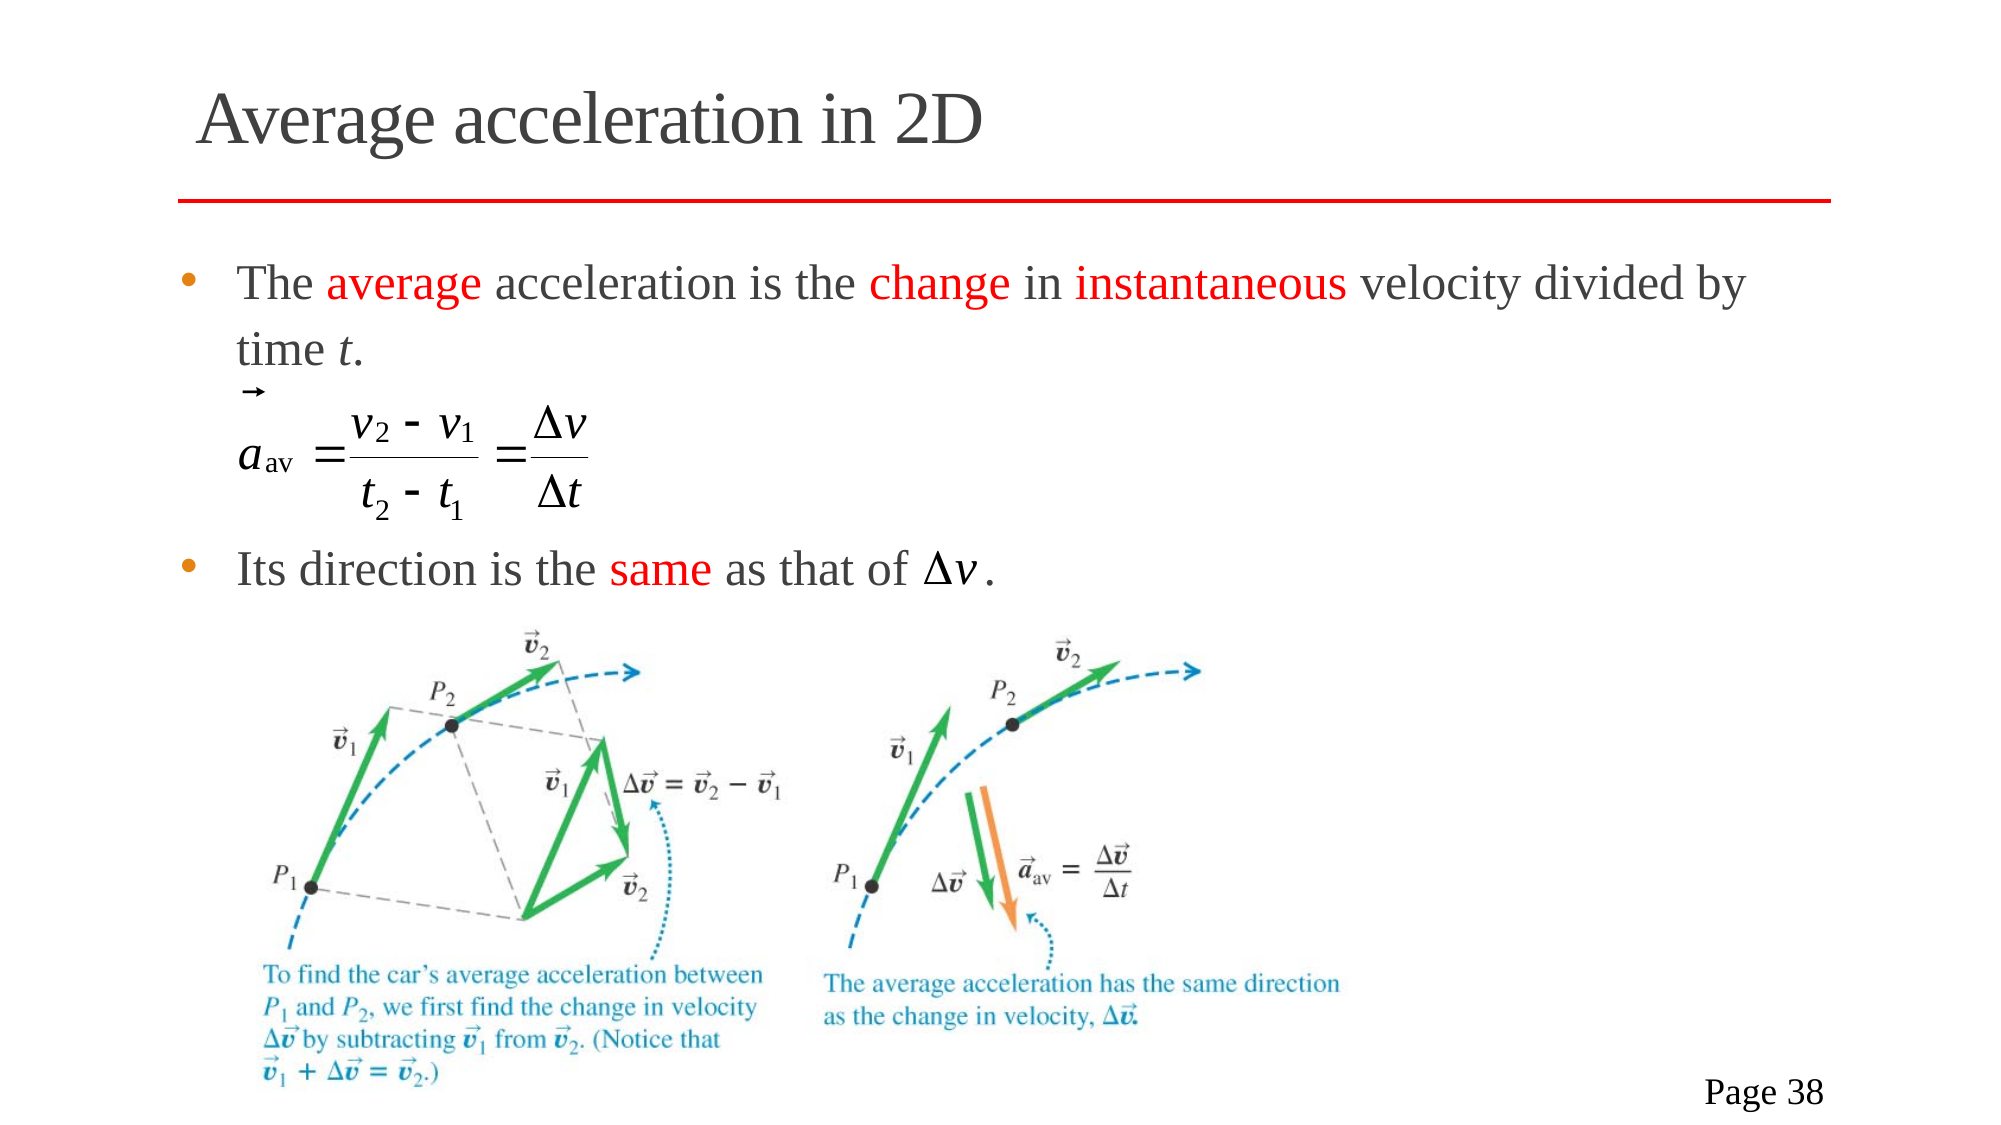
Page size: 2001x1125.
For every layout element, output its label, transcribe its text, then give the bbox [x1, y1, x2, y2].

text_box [234, 384, 594, 526]
picture [255, 611, 1351, 1125]
title Average acceleration in 2D [180, 47, 1830, 195]
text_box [918, 529, 983, 591]
list The average acceleration is the change in instantaneous velocity divided by time t. Its direction is the same as that of . [180, 236, 1834, 1004]
slide_number Page 38 [1624, 1059, 1840, 1120]
